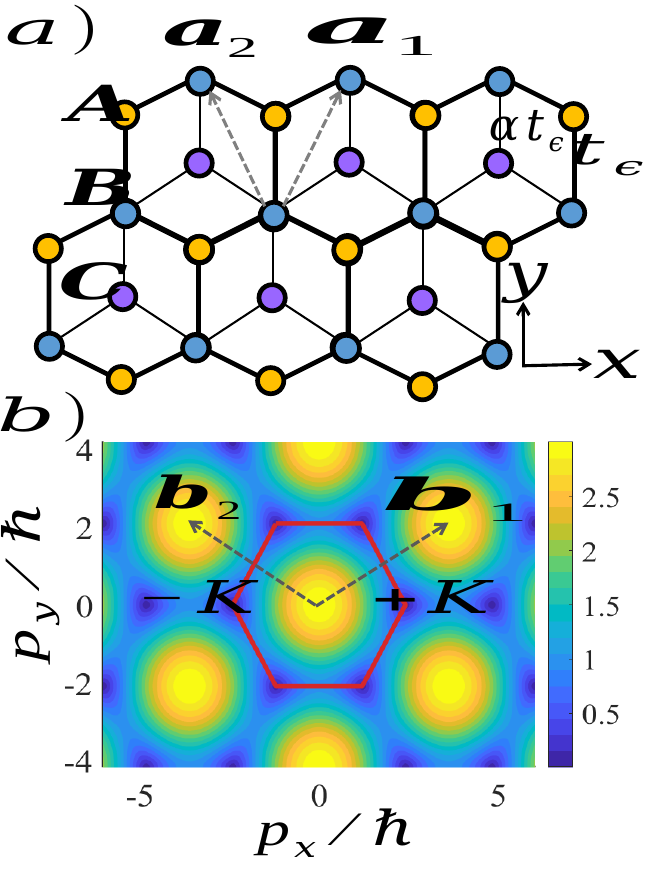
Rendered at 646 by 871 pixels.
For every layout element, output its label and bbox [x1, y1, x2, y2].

picture [5, 437, 620, 866]
text_box [35, 1, 644, 400]
text_box [315, 522, 449, 607]
text_box [188, 520, 316, 606]
